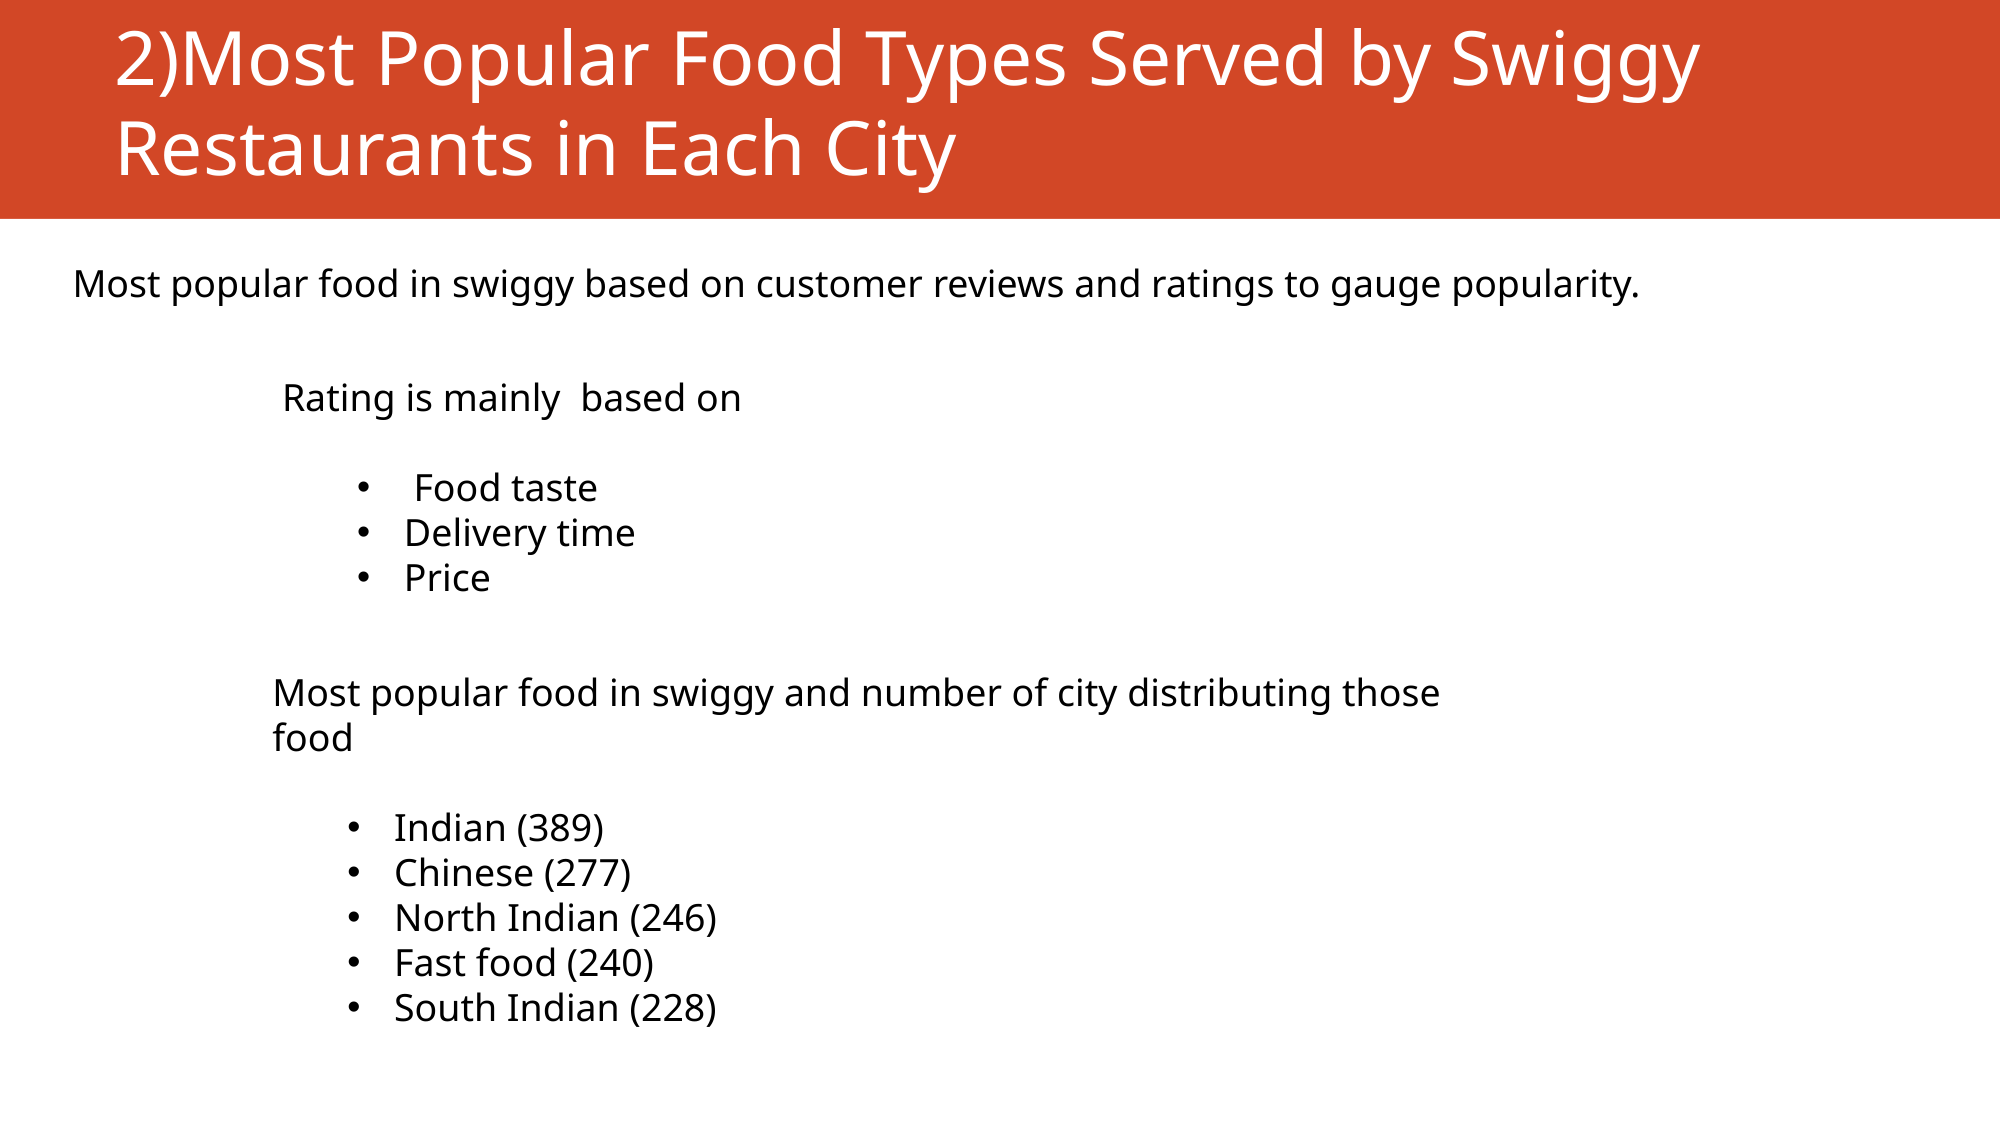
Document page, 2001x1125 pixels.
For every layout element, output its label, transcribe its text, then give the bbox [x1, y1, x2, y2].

text_box Most popular food in swiggy based on customer reviews and ratings to gauge popularity. [57, 252, 1657, 313]
text_box Most popular food in swiggy and number of city distributing those food Indian (389) Chinese (277) North Indian (246) Fast food (240) South Indian (228) [257, 661, 1535, 1082]
text_box Rating is mainly based on Food taste Delivery time Price [267, 366, 758, 607]
title 2)Most Popular Food Types Served by Swiggy Restaurants in Each City [99, 0, 1863, 199]
